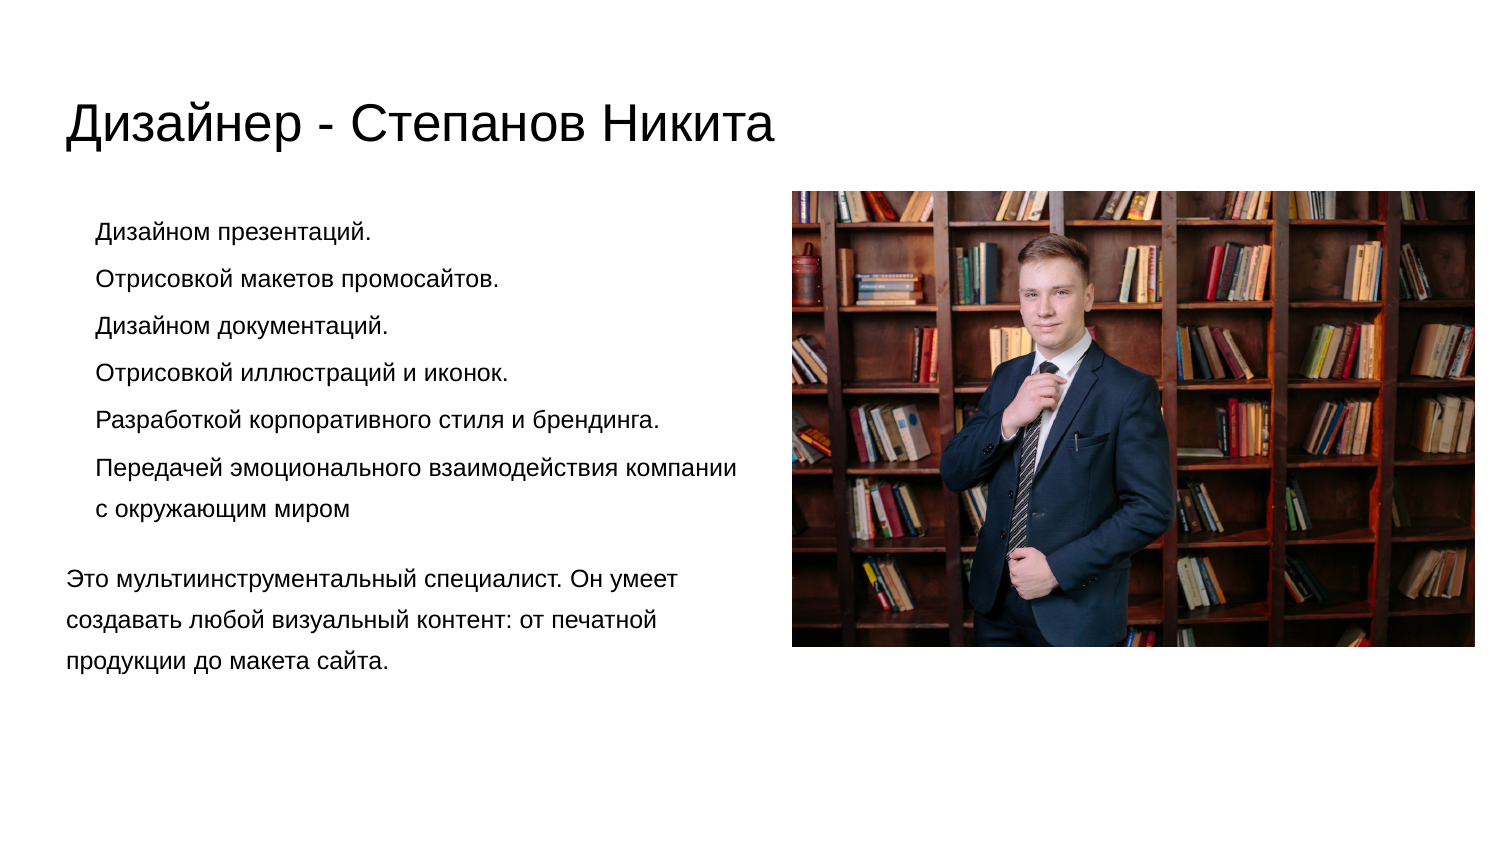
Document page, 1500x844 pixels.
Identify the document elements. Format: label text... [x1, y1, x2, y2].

title Дизайнер - Степанов Никита [51, 72, 1449, 167]
list Дизайном презентаций. Отрисовкой макетов промосайтов. Дизайном документаций. Отрисовкой иллюстраций и иконок. Разработкой корпоративного стиля и брендинга. Передачей эмоционального взаимодействия компании с окружающим миром Это мультиинструментальный специалист. Он умеет создавать любой визуальный контент: от печатной продукции до макета сайта. [51, 189, 768, 750]
picture [792, 191, 1476, 648]
